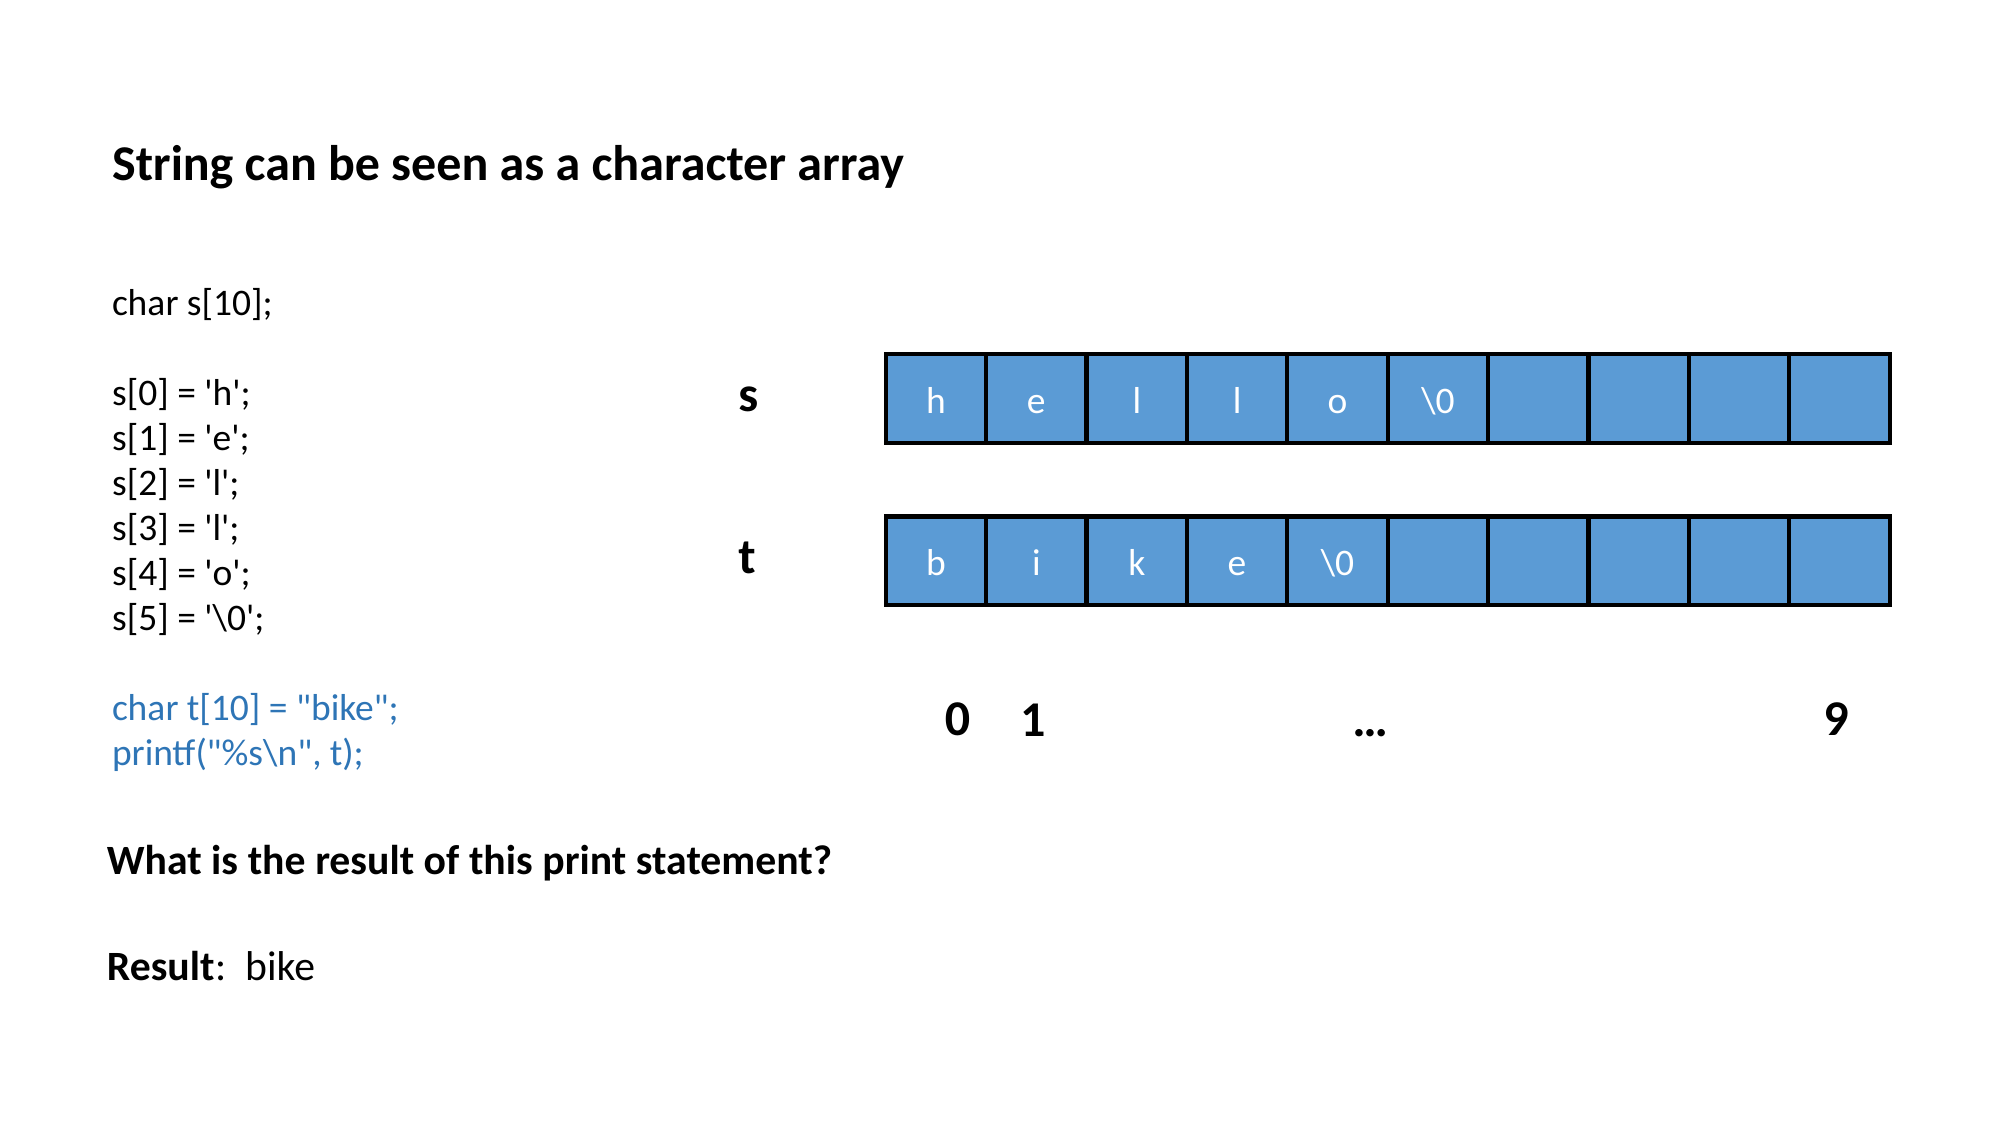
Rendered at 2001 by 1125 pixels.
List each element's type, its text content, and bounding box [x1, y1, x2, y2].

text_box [723, 354, 1890, 516]
text_box What is the result of this print statement? [92, 825, 1187, 891]
text_box String can be seen as a character array [97, 122, 1500, 198]
text_box char s[10]; s[0] = 'h'; s[1] = 'e'; s[2] = 'l'; s[3] = 'l'; s[4] = 'o'; s[5] = '\0'; char t[10] = "bike"; printf("%s\n", t); [97, 271, 471, 781]
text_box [723, 516, 1890, 756]
text_box Result: bike [92, 931, 700, 996]
